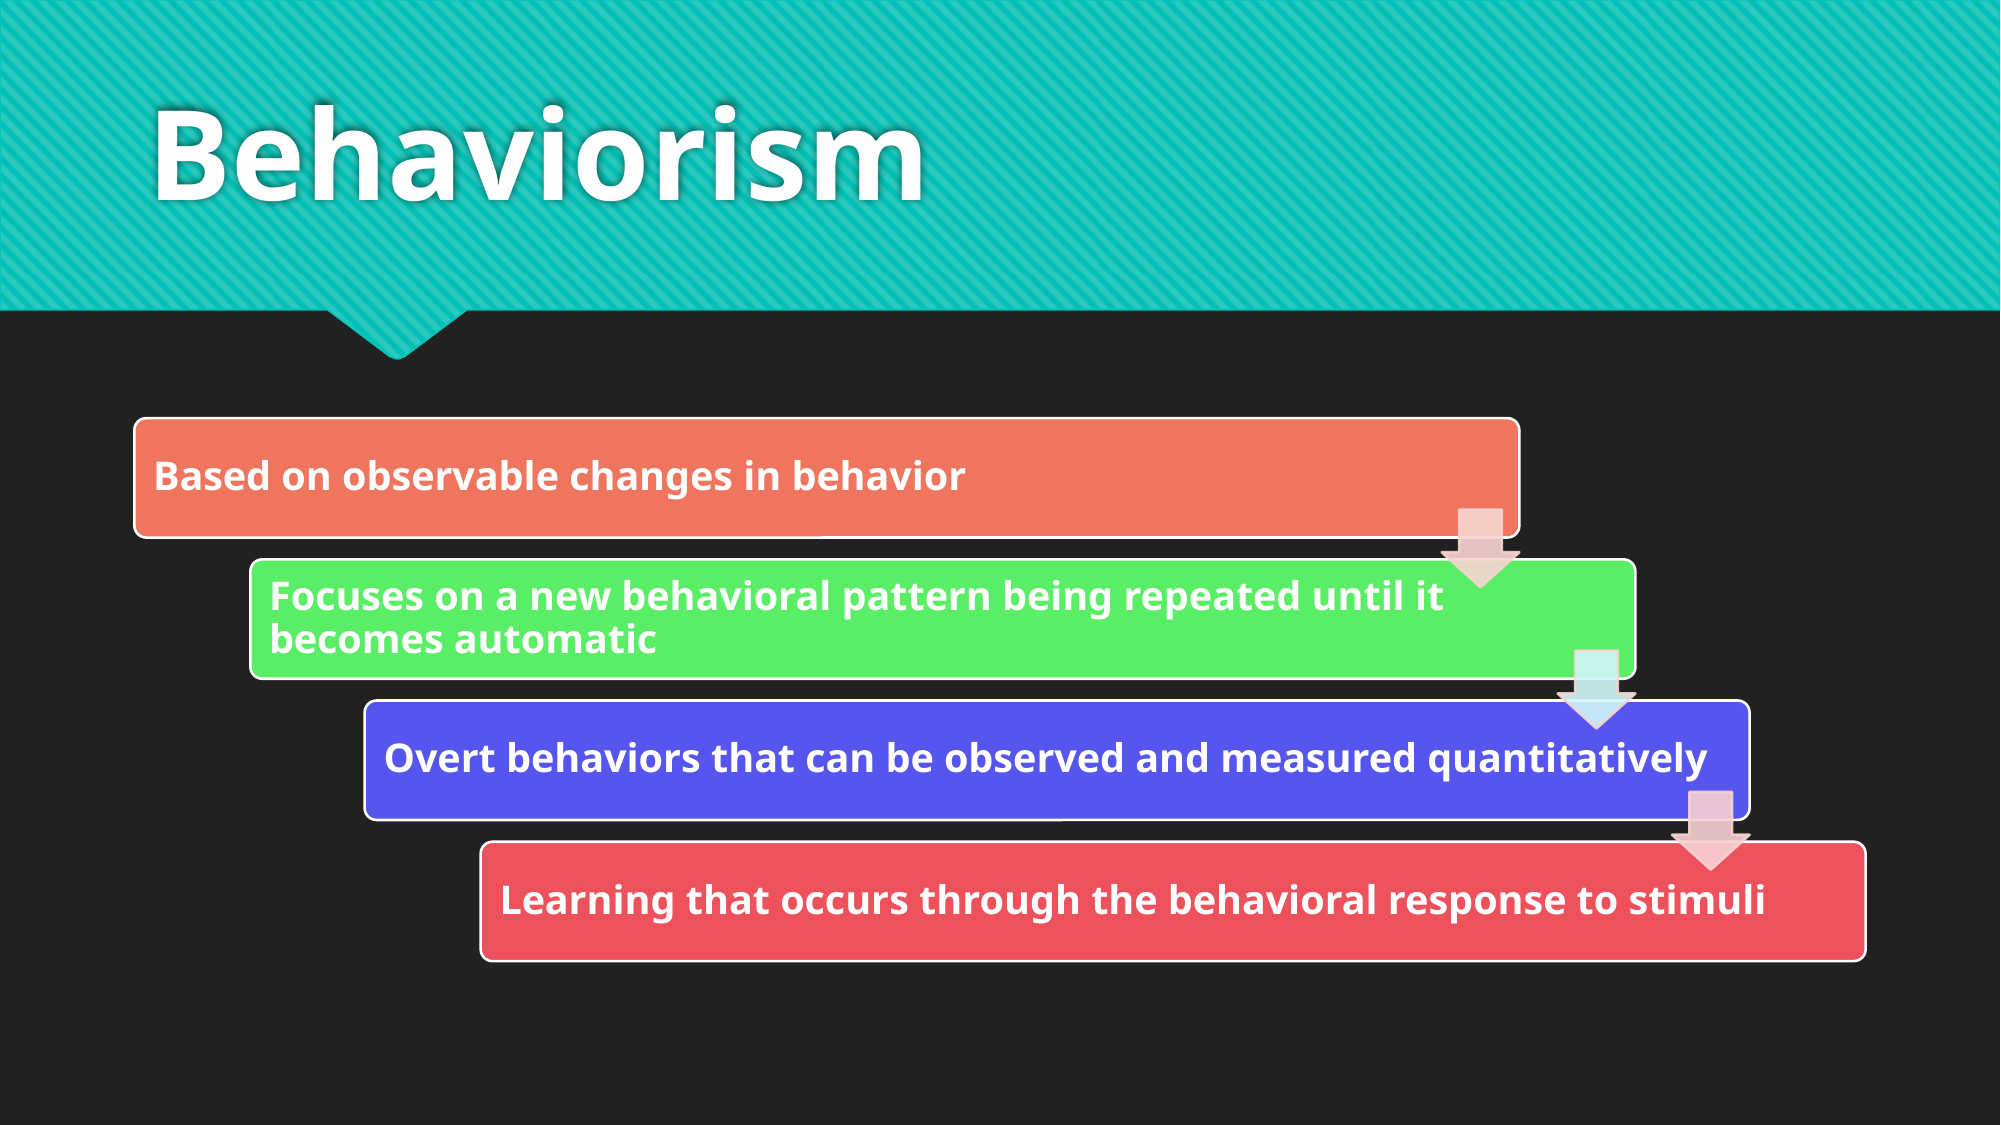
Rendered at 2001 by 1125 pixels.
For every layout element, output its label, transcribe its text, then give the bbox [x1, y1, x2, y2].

title Behaviorism [132, 73, 1868, 233]
text_box [0, 0, 2000, 360]
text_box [134, 417, 1866, 962]
